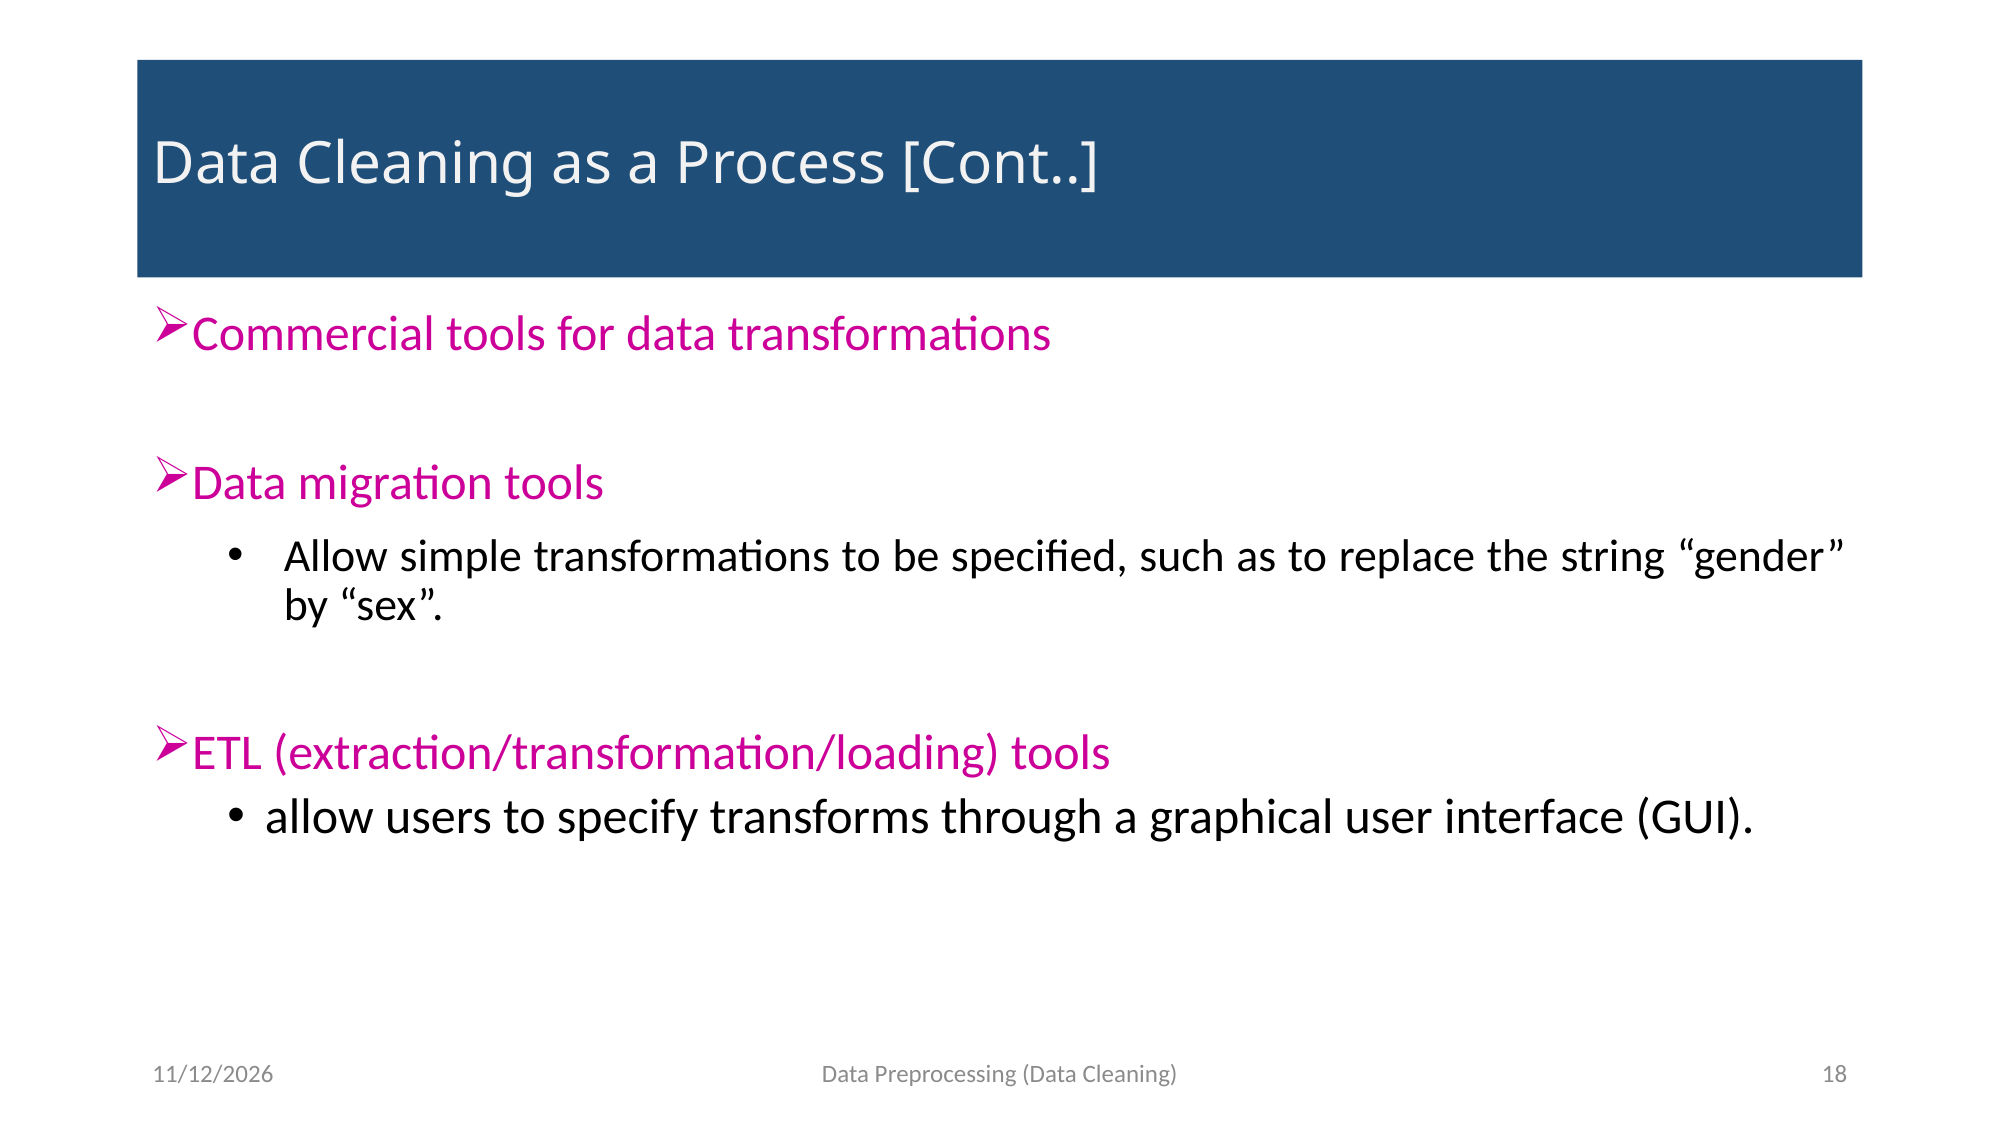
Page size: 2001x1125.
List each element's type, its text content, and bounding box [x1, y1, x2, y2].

footer Data Preprocessing (Data Cleaning) [662, 1042, 1338, 1103]
slide_number 18 [1412, 1042, 1863, 1103]
title Data Cleaning as a Process [Cont..] [137, 59, 1863, 278]
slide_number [137, 1042, 588, 1103]
list Commercial tools for data transformations Data migration tools Allow simple transformations to be specified, such as to replace the string “gender” by “sex”. ETL (extraction/transformation/loading) tools allow users to specify transforms through a graphical user interface (GUI). [137, 299, 1863, 1014]
